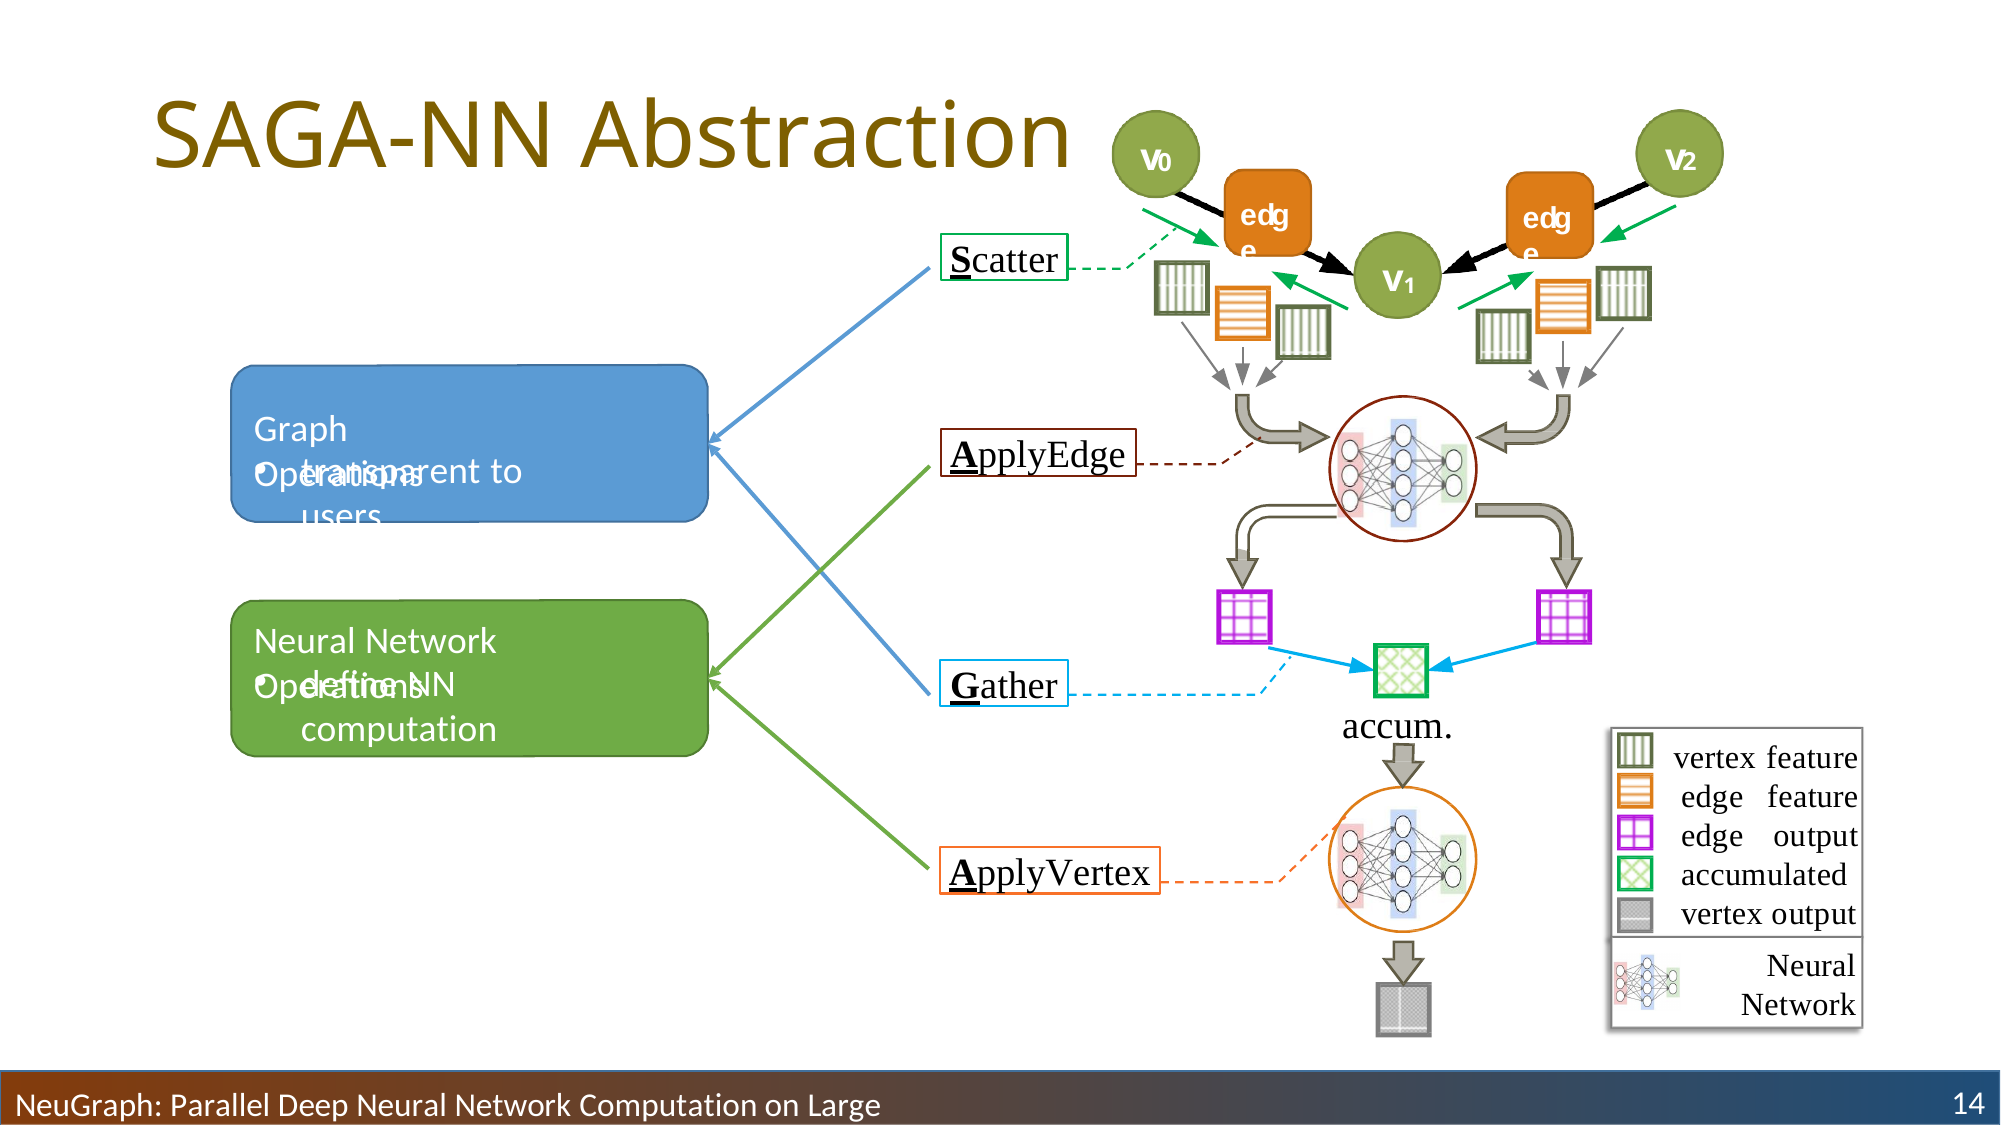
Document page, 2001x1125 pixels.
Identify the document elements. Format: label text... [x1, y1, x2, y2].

text_box Gather [940, 659, 1069, 707]
text_box [231, 600, 709, 757]
text_box [1541, 284, 1586, 329]
text_box [1478, 506, 1577, 582]
title SAGA-NN Abstraction [150, 75, 1850, 264]
text_box Graph Operations [251, 403, 526, 446]
text_box 2 [1680, 145, 1700, 176]
text_box [1216, 589, 1273, 645]
text_box [1068, 228, 1176, 269]
text_box [1238, 397, 1323, 448]
text_box [1617, 855, 1654, 892]
text_box accum. [1340, 699, 1455, 746]
text_box [1231, 548, 1254, 583]
text_box [1388, 746, 1418, 783]
text_box Neural Network Operations [251, 615, 674, 706]
text_box [820, 571, 932, 697]
text_box v1 [1380, 254, 1418, 300]
text_box [1598, 722, 1869, 951]
text_box [1159, 266, 1205, 310]
text_box [1069, 656, 1291, 695]
text_box [1617, 732, 1654, 769]
text_box [1294, 281, 1349, 311]
text_box [1601, 271, 1646, 316]
text_box [1375, 982, 1432, 1038]
text_box [1610, 935, 1864, 1029]
text_box [1535, 278, 1592, 335]
text_box [1536, 589, 1593, 645]
text_box [1613, 953, 1681, 1012]
text_box [1475, 503, 1583, 589]
text_box [1226, 503, 1336, 589]
text_box [1541, 595, 1587, 639]
text_box [1617, 772, 1654, 809]
text_box [1430, 656, 1454, 673]
picture [1, 1072, 1999, 1125]
text_box [1475, 308, 1532, 365]
text_box [1161, 816, 1346, 883]
text_box [1621, 860, 1649, 887]
text_box [1481, 314, 1526, 359]
text_box [1621, 901, 1649, 929]
text_box [708, 265, 931, 444]
text_box edge [1520, 197, 1582, 271]
text_box [1617, 814, 1654, 851]
footer NeuGraph: Parallel Deep Neural Network Computation on Large Graphs [12, 1082, 985, 1125]
text_box [1271, 271, 1299, 291]
text_box [1389, 944, 1418, 981]
text_box [1255, 366, 1277, 388]
text_box [1267, 646, 1350, 667]
text_box [1153, 260, 1210, 316]
text_box [1595, 265, 1652, 322]
text_box [1281, 310, 1326, 355]
text_box [1452, 640, 1538, 666]
text_box [1141, 207, 1197, 237]
text_box [231, 364, 709, 522]
text_box [1275, 304, 1332, 360]
text_box [1136, 437, 1261, 465]
text_box [1348, 657, 1373, 674]
text_box Scatter [940, 233, 1068, 281]
text_box [1211, 368, 1231, 391]
text_box [1336, 416, 1470, 531]
text_box [1336, 806, 1469, 922]
slide_number 14 [1947, 1081, 1988, 1125]
text_box vertex feature edge feature edge output accumulated vertex output Neural Network [1671, 735, 1860, 1023]
text_box [1222, 595, 1267, 639]
text_box [1373, 643, 1430, 699]
text_box [1328, 395, 1478, 543]
text_box [707, 443, 820, 571]
text_box [1621, 819, 1649, 846]
text_box [1598, 930, 1868, 1040]
text_box [1577, 365, 1598, 388]
text_box [707, 678, 931, 871]
text_box [1613, 729, 1861, 930]
text_box [1613, 938, 1861, 1026]
text_box [1622, 204, 1677, 233]
text_box transparent to users [251, 446, 610, 537]
text_box v [1663, 132, 1685, 178]
text_box [1621, 737, 1649, 764]
text_box [1610, 726, 1864, 930]
text_box [1192, 228, 1220, 247]
text_box [1111, 109, 1724, 319]
text_box [1381, 742, 1426, 790]
text_box [1327, 785, 1478, 933]
text_box [1378, 648, 1424, 693]
text_box [1475, 394, 1571, 454]
text_box ApplyEdge [940, 429, 1136, 476]
text_box [1381, 987, 1426, 1032]
text_box [1621, 777, 1649, 805]
text_box [1220, 291, 1266, 336]
text_box [1555, 367, 1571, 390]
text_box 0 [1155, 146, 1175, 176]
text_box [1482, 397, 1568, 448]
text_box [1457, 281, 1511, 311]
text_box [1235, 393, 1331, 454]
text_box [1599, 224, 1627, 244]
text_box edge [1238, 195, 1300, 268]
text_box [1214, 285, 1271, 341]
text_box [1381, 940, 1426, 987]
text_box [1235, 363, 1251, 386]
text_box [1617, 897, 1654, 930]
text_box define NN computation with dataflow [251, 658, 661, 794]
text_box [1507, 271, 1535, 291]
text_box v [1138, 133, 1160, 179]
text_box [1527, 369, 1550, 391]
text_box [707, 464, 932, 678]
text_box ApplyVertex [939, 847, 1161, 894]
